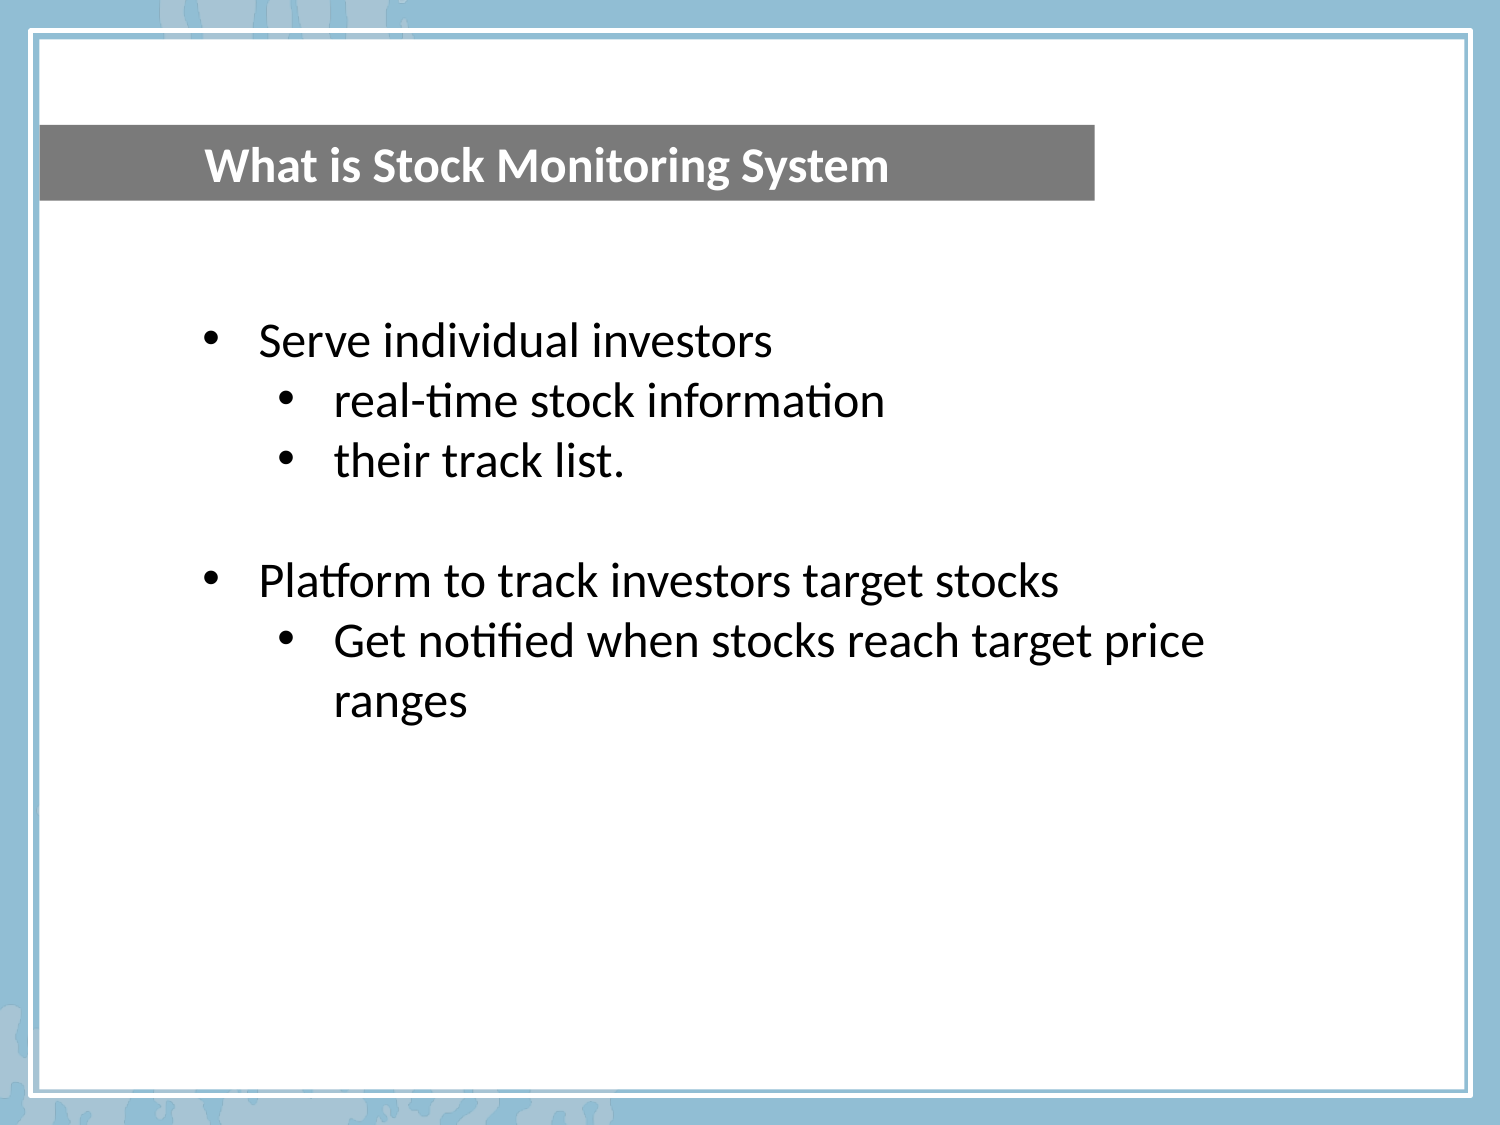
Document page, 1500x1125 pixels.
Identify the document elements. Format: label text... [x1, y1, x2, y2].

text_box What is Stock Monitoring System [39, 124, 1095, 201]
text_box Serve individual investors real-time stock information their track list. Platform to track investors target stocks Get notified when stocks reach target price ranges [187, 299, 1300, 1063]
picture [0, 0, 624, 1125]
text_box [29, 29, 1473, 1098]
